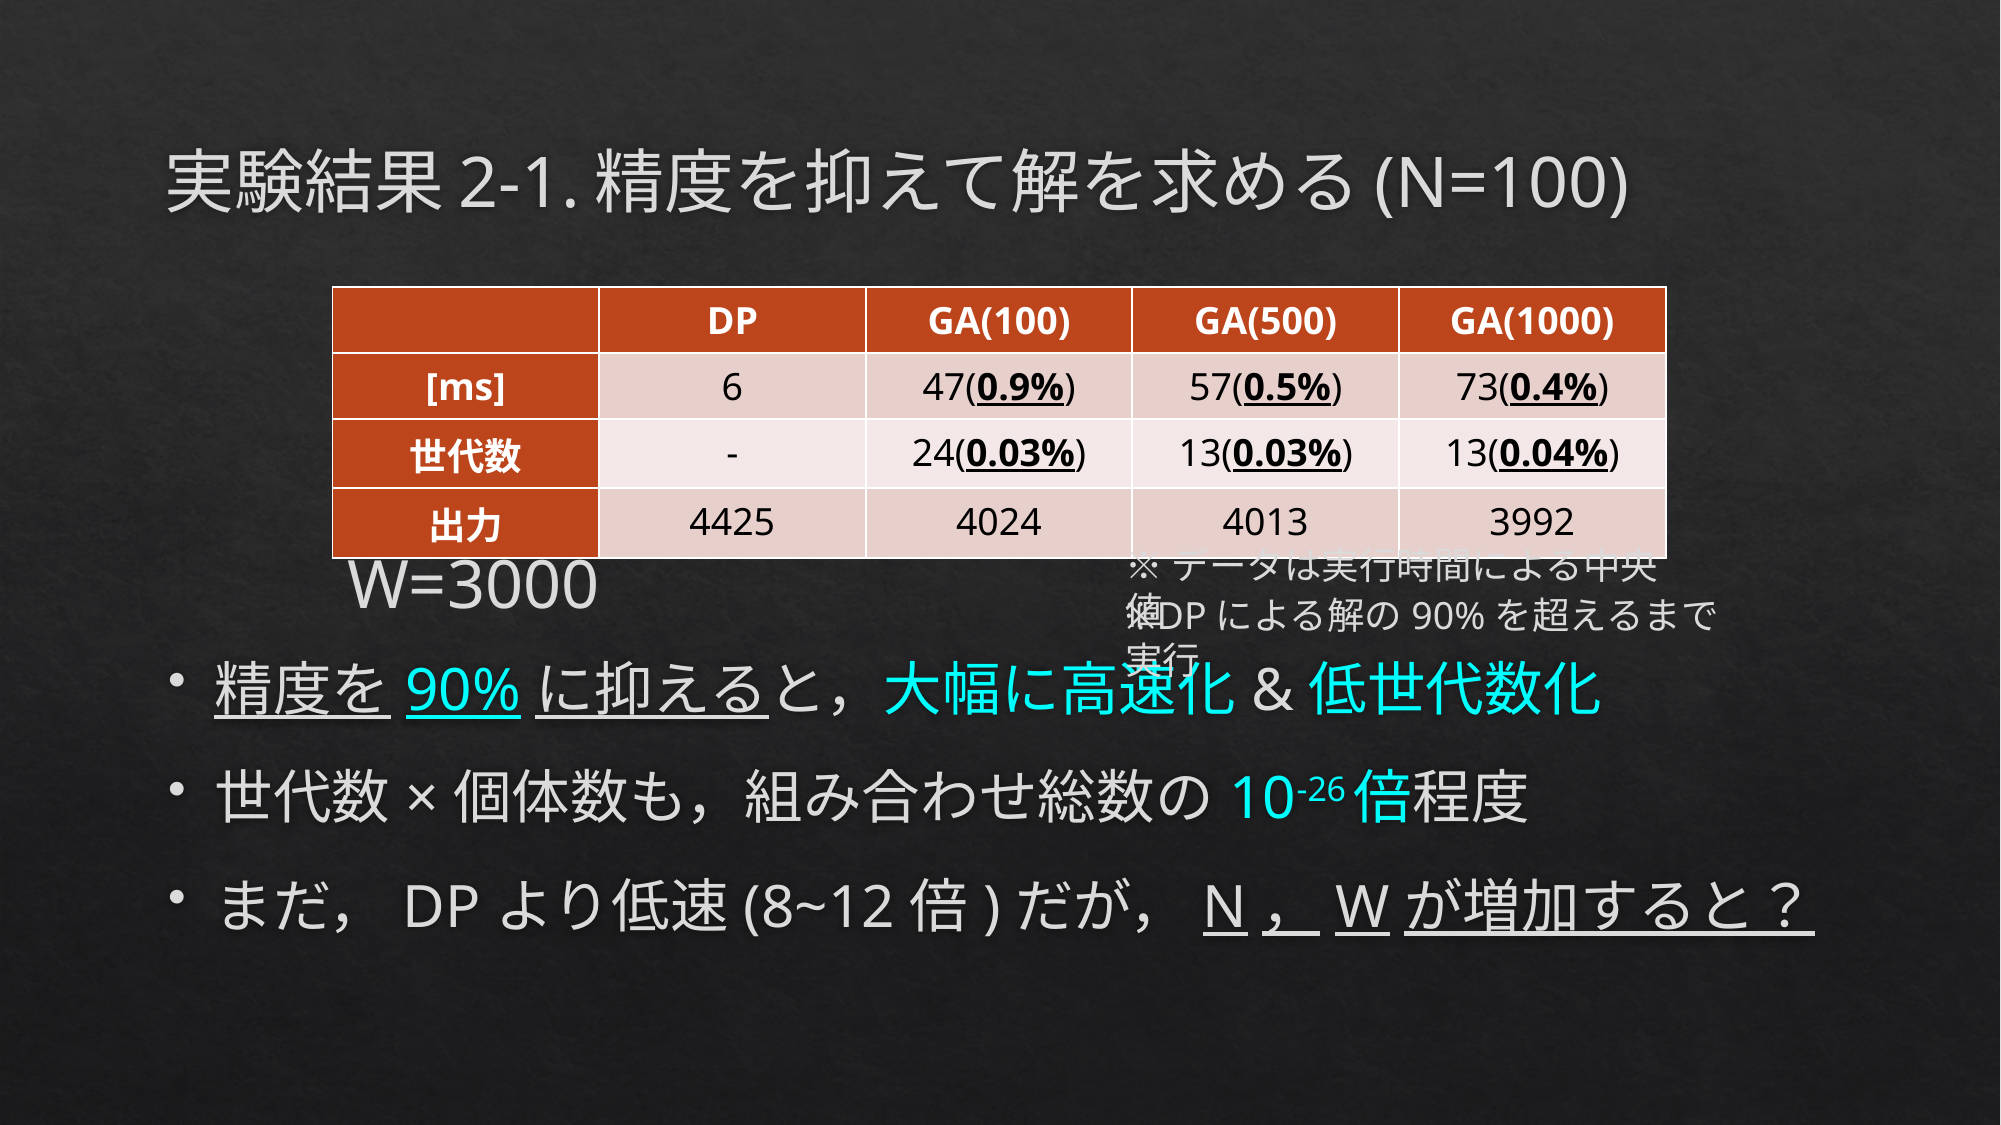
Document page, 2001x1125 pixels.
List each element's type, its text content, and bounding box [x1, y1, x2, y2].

text_box ※DPによる解の90%を超えるまで実行 [1110, 584, 1760, 690]
table_cell [ms] [333, 354, 598, 418]
table_cell 57(0.5%) [1133, 354, 1398, 418]
table_cell 出力 [333, 489, 598, 534]
table_header DP [600, 288, 865, 352]
title 実験結果2-1.精度を抑えて解を求める(N=100) [149, 99, 1849, 260]
list 精度を90%に抑えると，大幅に高速化&低世代数化 世代数×個体数も，組み合わせ総数の10-26倍程度 まだ，DPより低速(8~12倍)だが，N，Wが増加すると？ [149, 634, 1849, 1028]
table_header GA(500) [1133, 288, 1398, 352]
table_header GA(1000) [1400, 288, 1665, 352]
table_cell 3992 [1400, 489, 1665, 534]
table_cell 4013 [1133, 489, 1398, 534]
table_cell 世代数 [333, 420, 598, 487]
table_cell 6 [600, 354, 865, 418]
text_box W=3000 [332, 534, 927, 629]
table_cell 47(0.9%) [867, 354, 1131, 418]
text_box ※データは実行時間による中央値 [1110, 534, 1705, 584]
table_cell - [600, 420, 865, 487]
table_cell 13(0.03%) [1133, 420, 1398, 487]
table_cell 13(0.04%) [1400, 420, 1665, 487]
table_cell 4425 [600, 489, 865, 534]
table_cell 4024 [867, 489, 1131, 557]
table_cell 24(0.03%) [867, 420, 1131, 487]
table_header GA(100) [867, 288, 1131, 352]
table_cell 73(0.4%) [1400, 354, 1665, 418]
table_header [333, 288, 598, 352]
